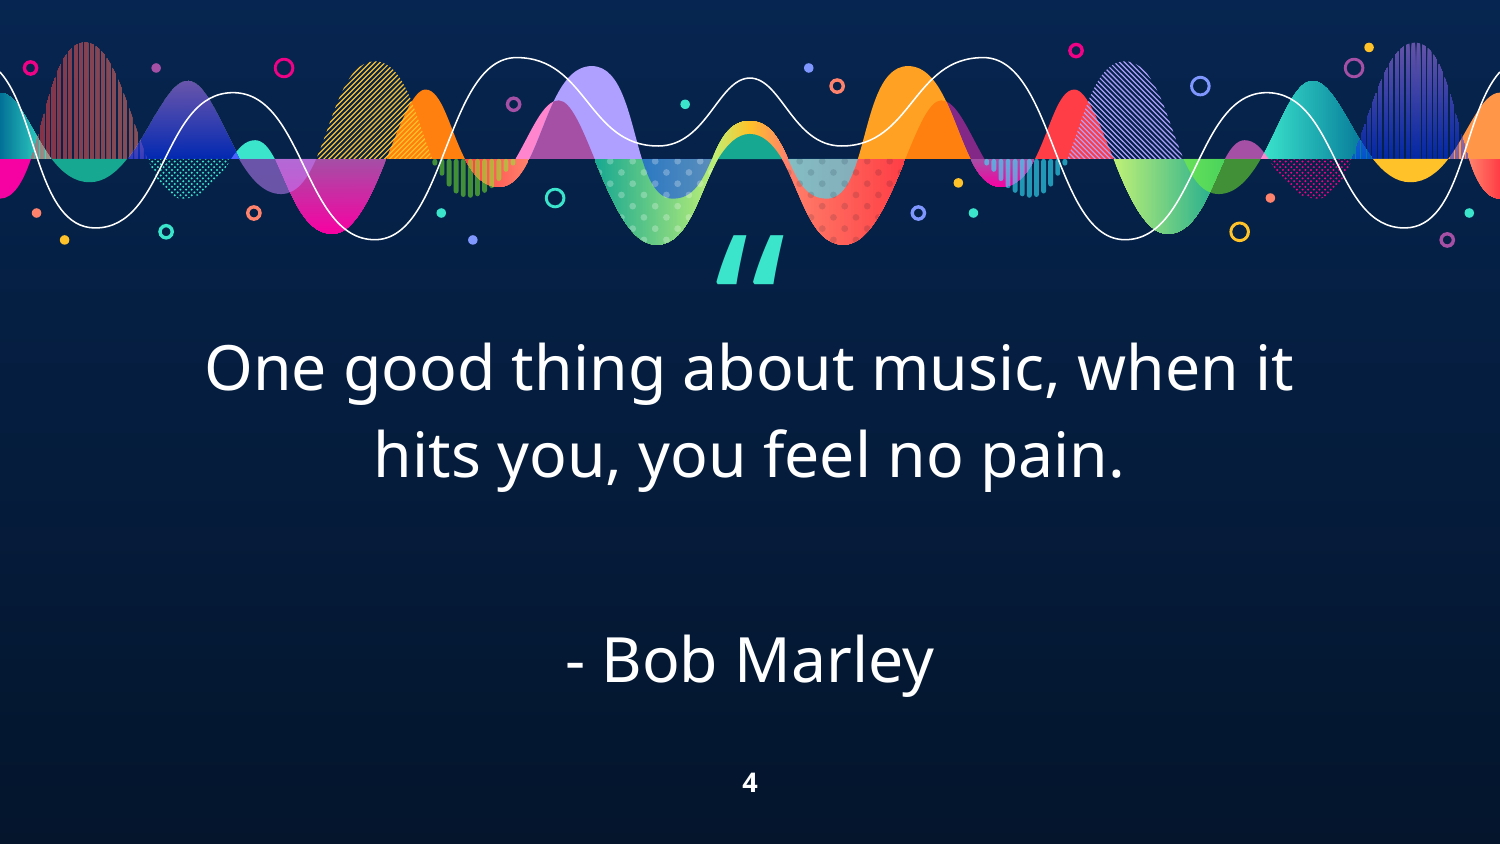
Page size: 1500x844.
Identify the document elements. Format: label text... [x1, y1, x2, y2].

slide_number 4 [705, 724, 795, 844]
list One good thing about music, when it hits you, you feel no pain. - Bob Marley [203, 317, 1297, 725]
